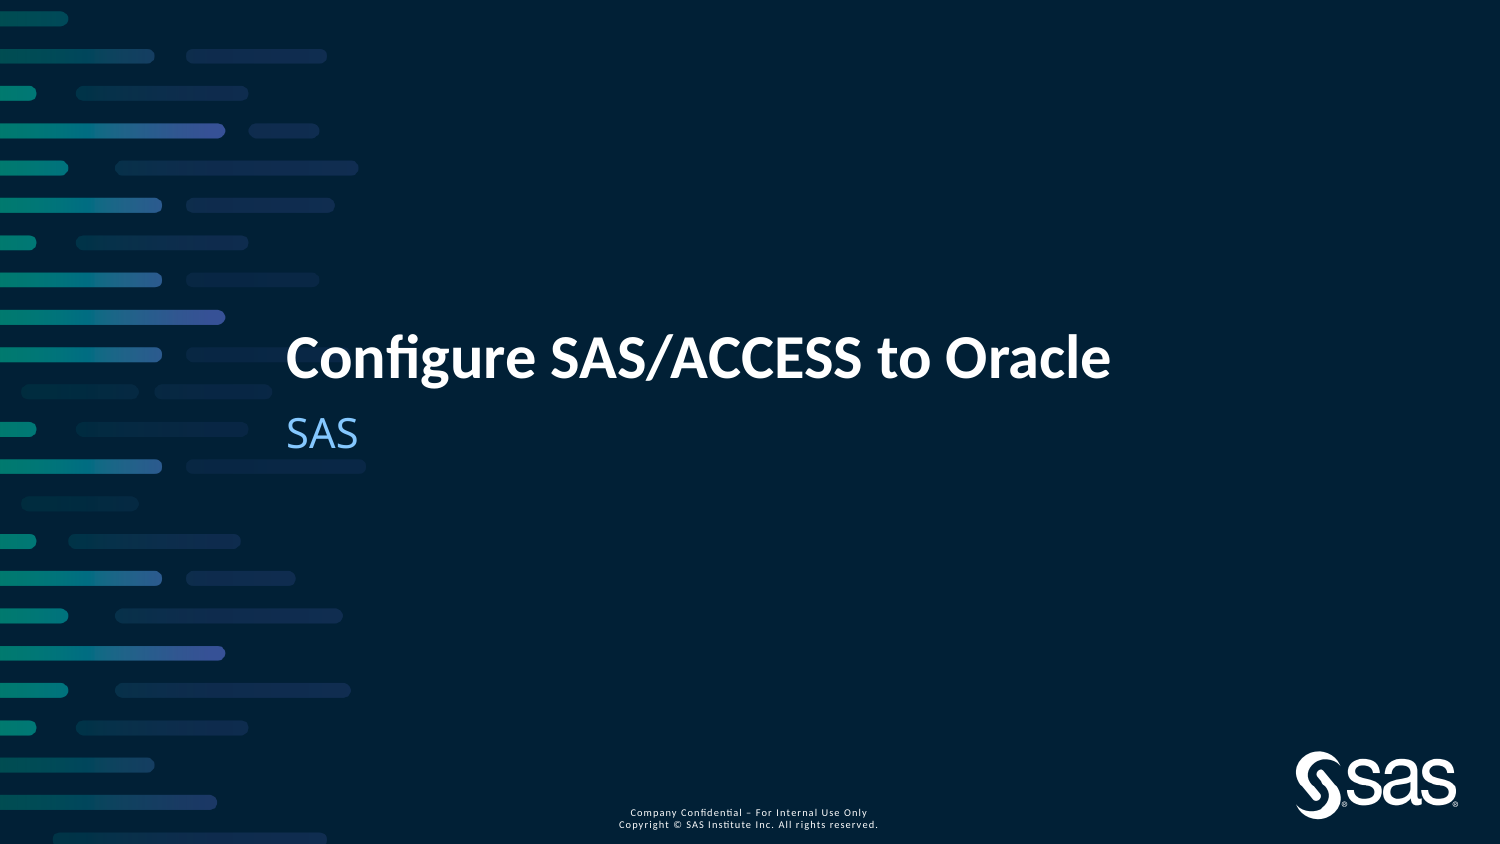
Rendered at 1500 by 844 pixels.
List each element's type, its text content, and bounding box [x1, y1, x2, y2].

list SAS [271, 407, 1320, 647]
picture [0, 0, 366, 844]
list Configure SAS/ACCESS to Oracle [271, 143, 1320, 399]
